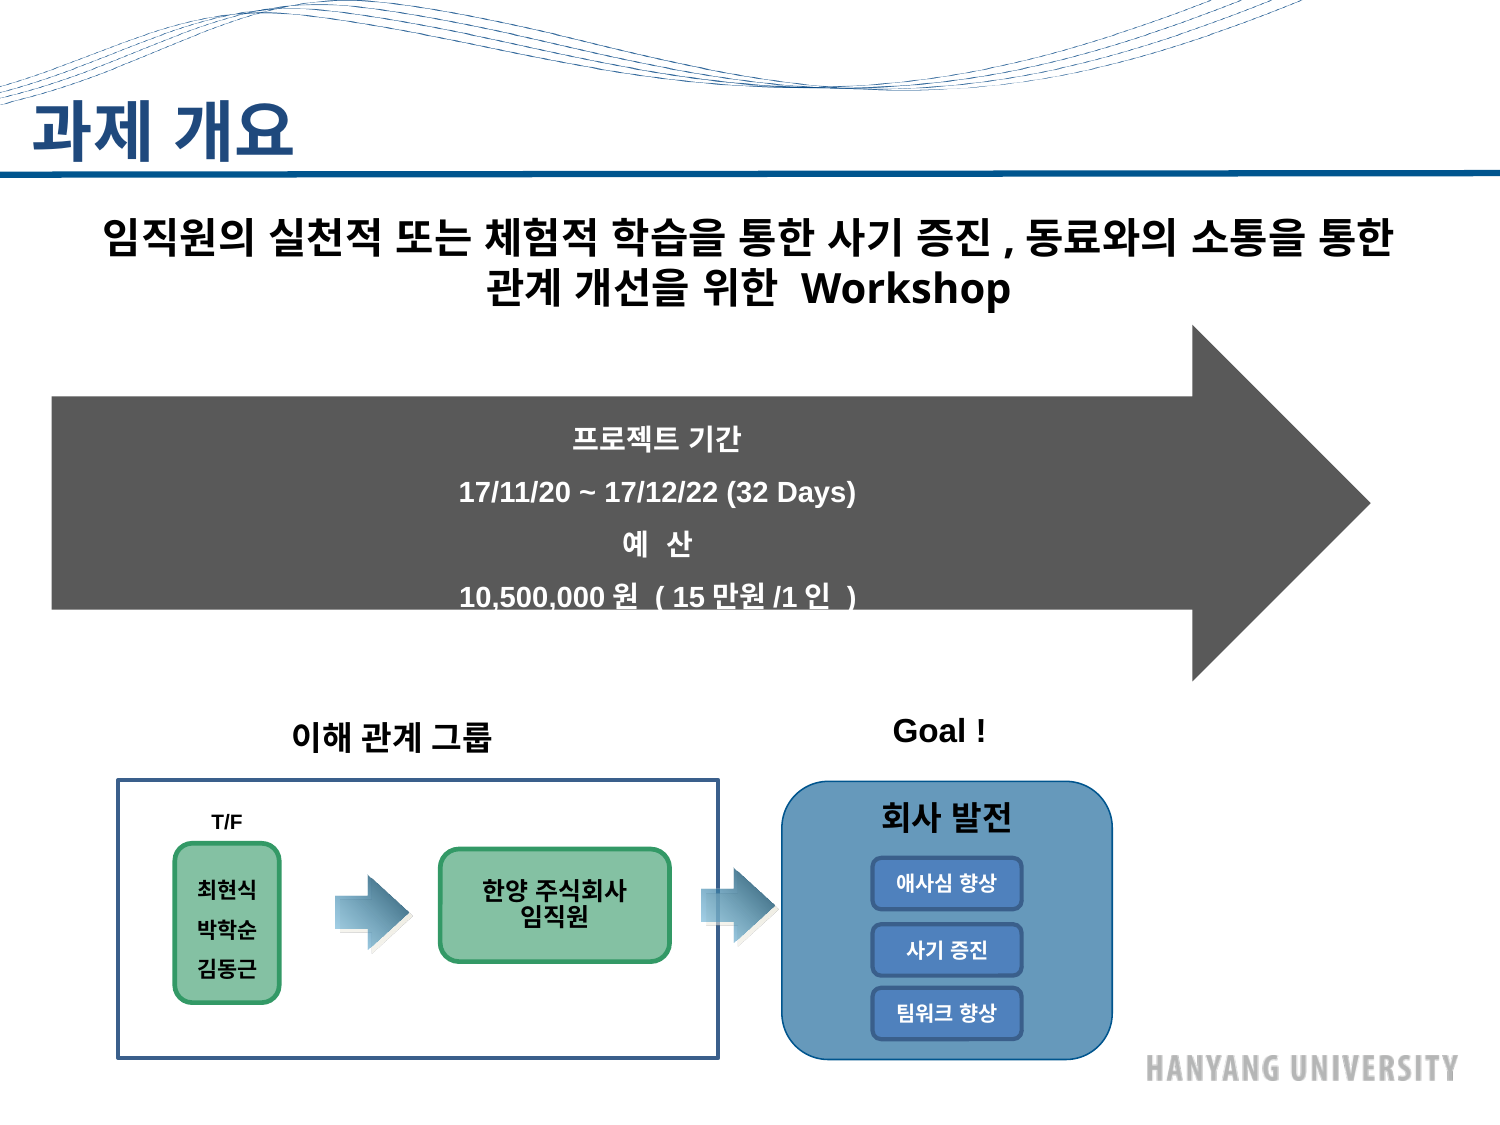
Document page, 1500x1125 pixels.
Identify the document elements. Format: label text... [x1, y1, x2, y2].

text_box Goal ! [774, 707, 1105, 757]
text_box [118, 779, 775, 1059]
text_box 이해 관계 그룹 [245, 715, 540, 765]
picture [1146, 1055, 1459, 1081]
text_box 프로젝트 기간 17/11/20 ~ 17/12/22 (32 Days) 예 산 10,500,000원 ( 15만원/1인 ) [49, 322, 1373, 684]
picture [0, 0, 1309, 138]
text_box 과제 개요 [16, 56, 1474, 203]
list 임직원의 실천적 또는 체험적 학습을 통한 사기 증진,동료와의 소통을 통한 관계 개선을 위한 Workshop [0, 204, 1500, 352]
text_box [781, 781, 1113, 1060]
